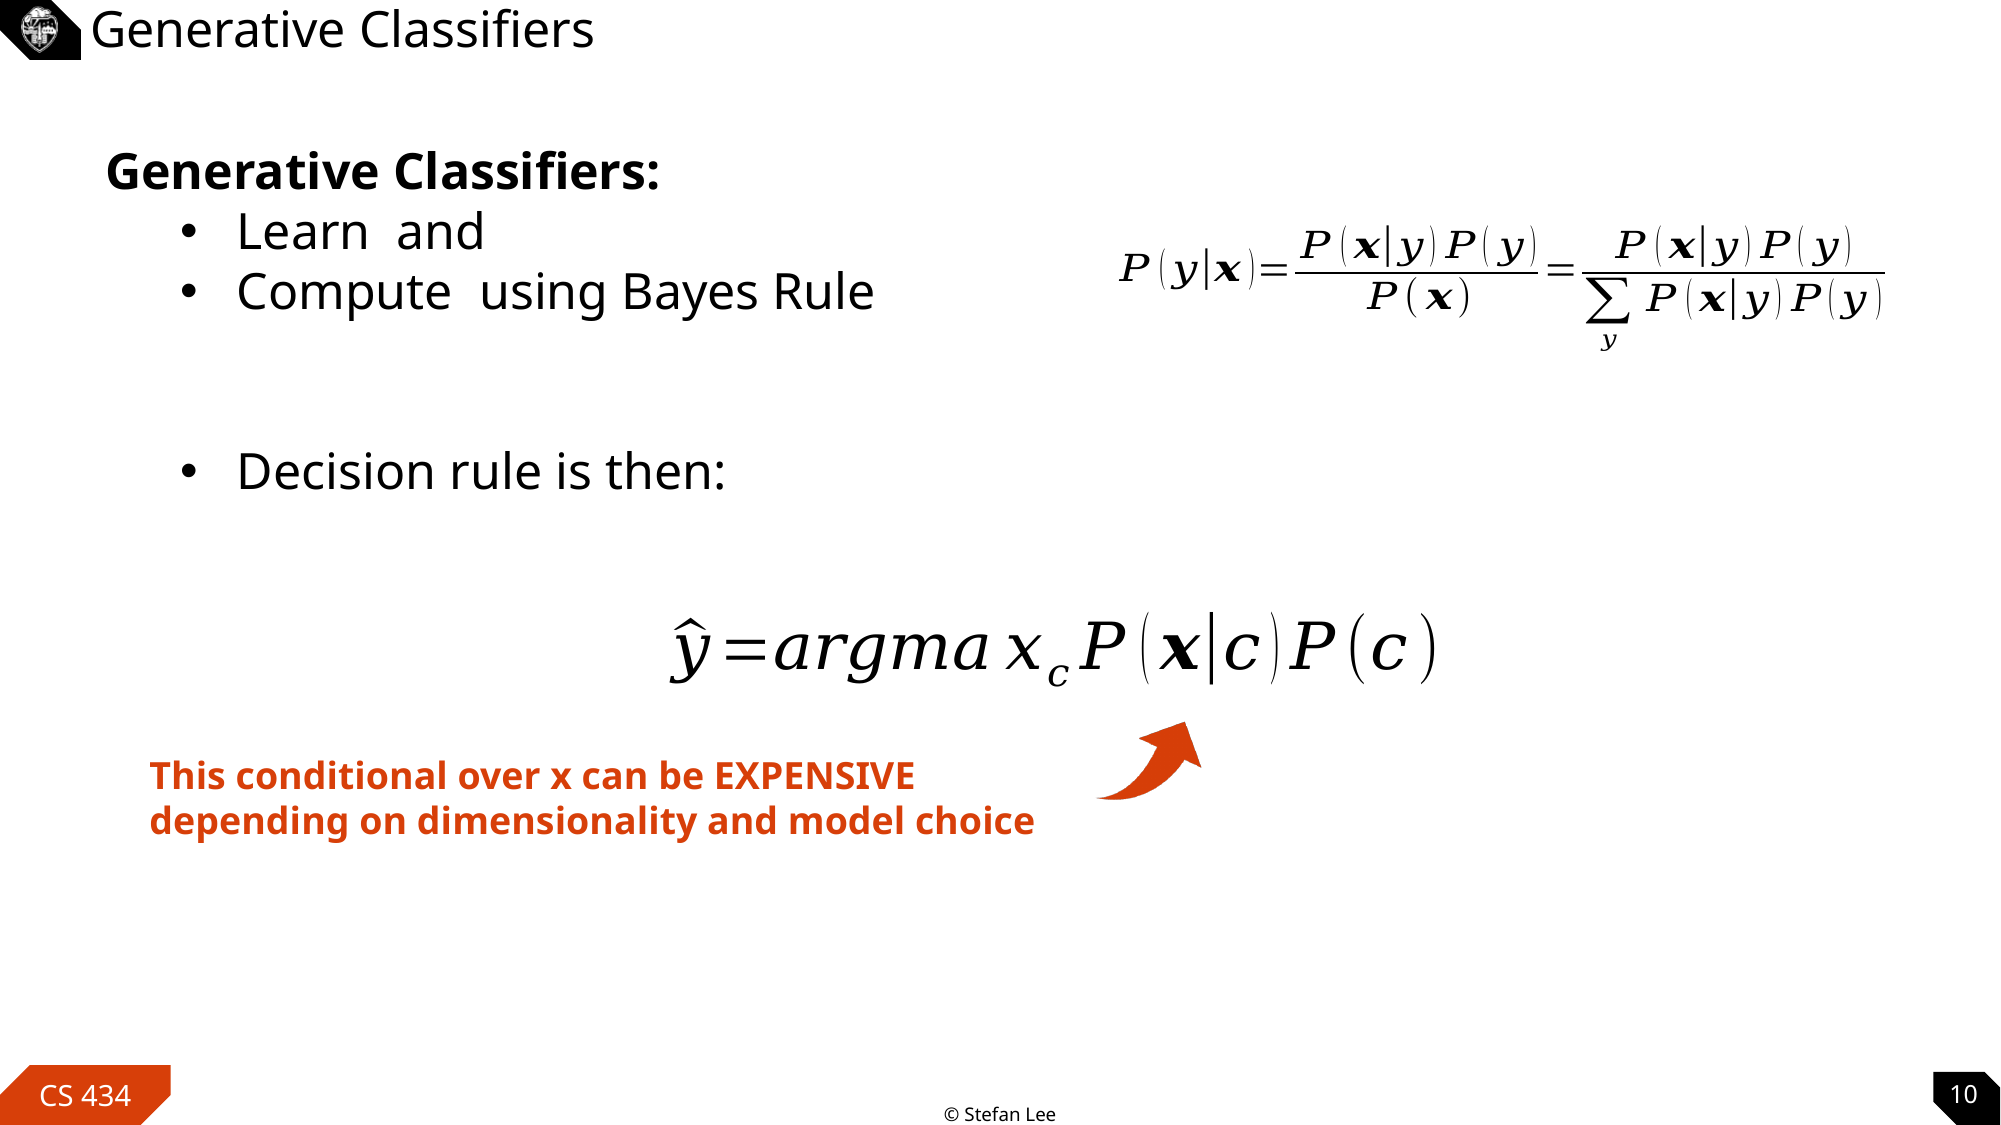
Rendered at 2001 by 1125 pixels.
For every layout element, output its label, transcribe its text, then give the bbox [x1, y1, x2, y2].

slide_number 10 [1933, 1071, 1994, 1119]
text_box This conditional over x can be EXPENSIVE depending on dimensionality and model choice [134, 744, 1099, 850]
picture [1055, 678, 1230, 854]
title Generative Classifiers [0, 1, 1699, 61]
